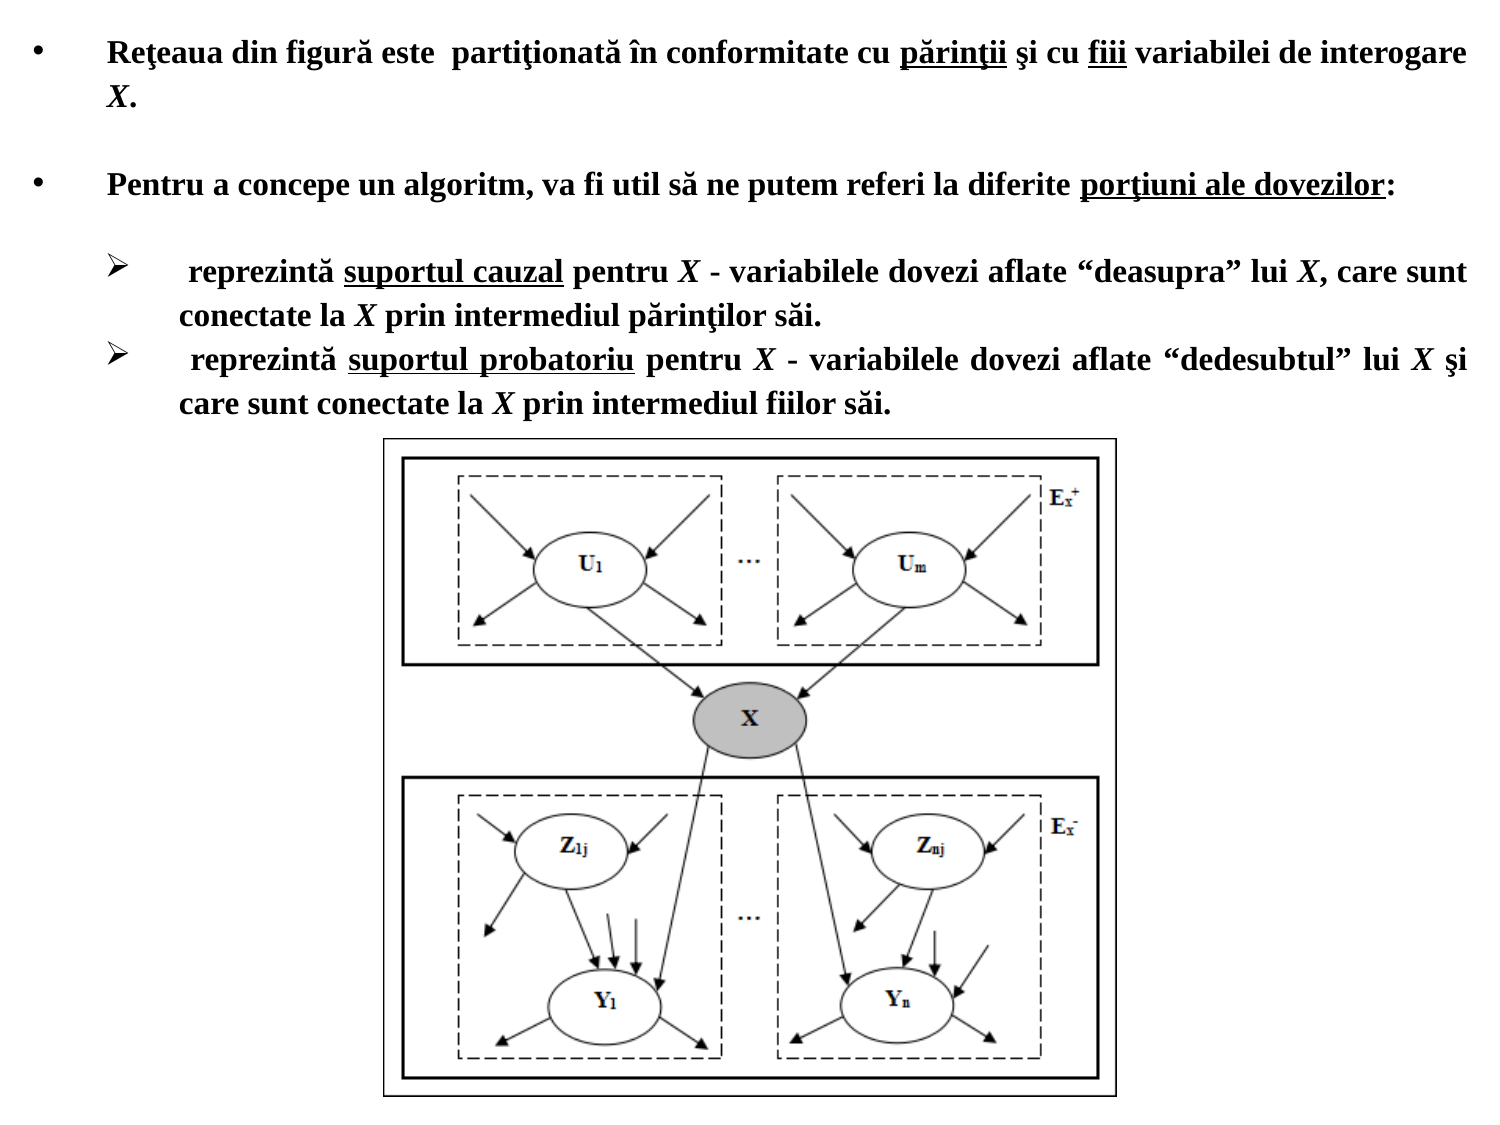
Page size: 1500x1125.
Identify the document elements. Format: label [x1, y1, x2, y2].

picture [383, 438, 1117, 1097]
